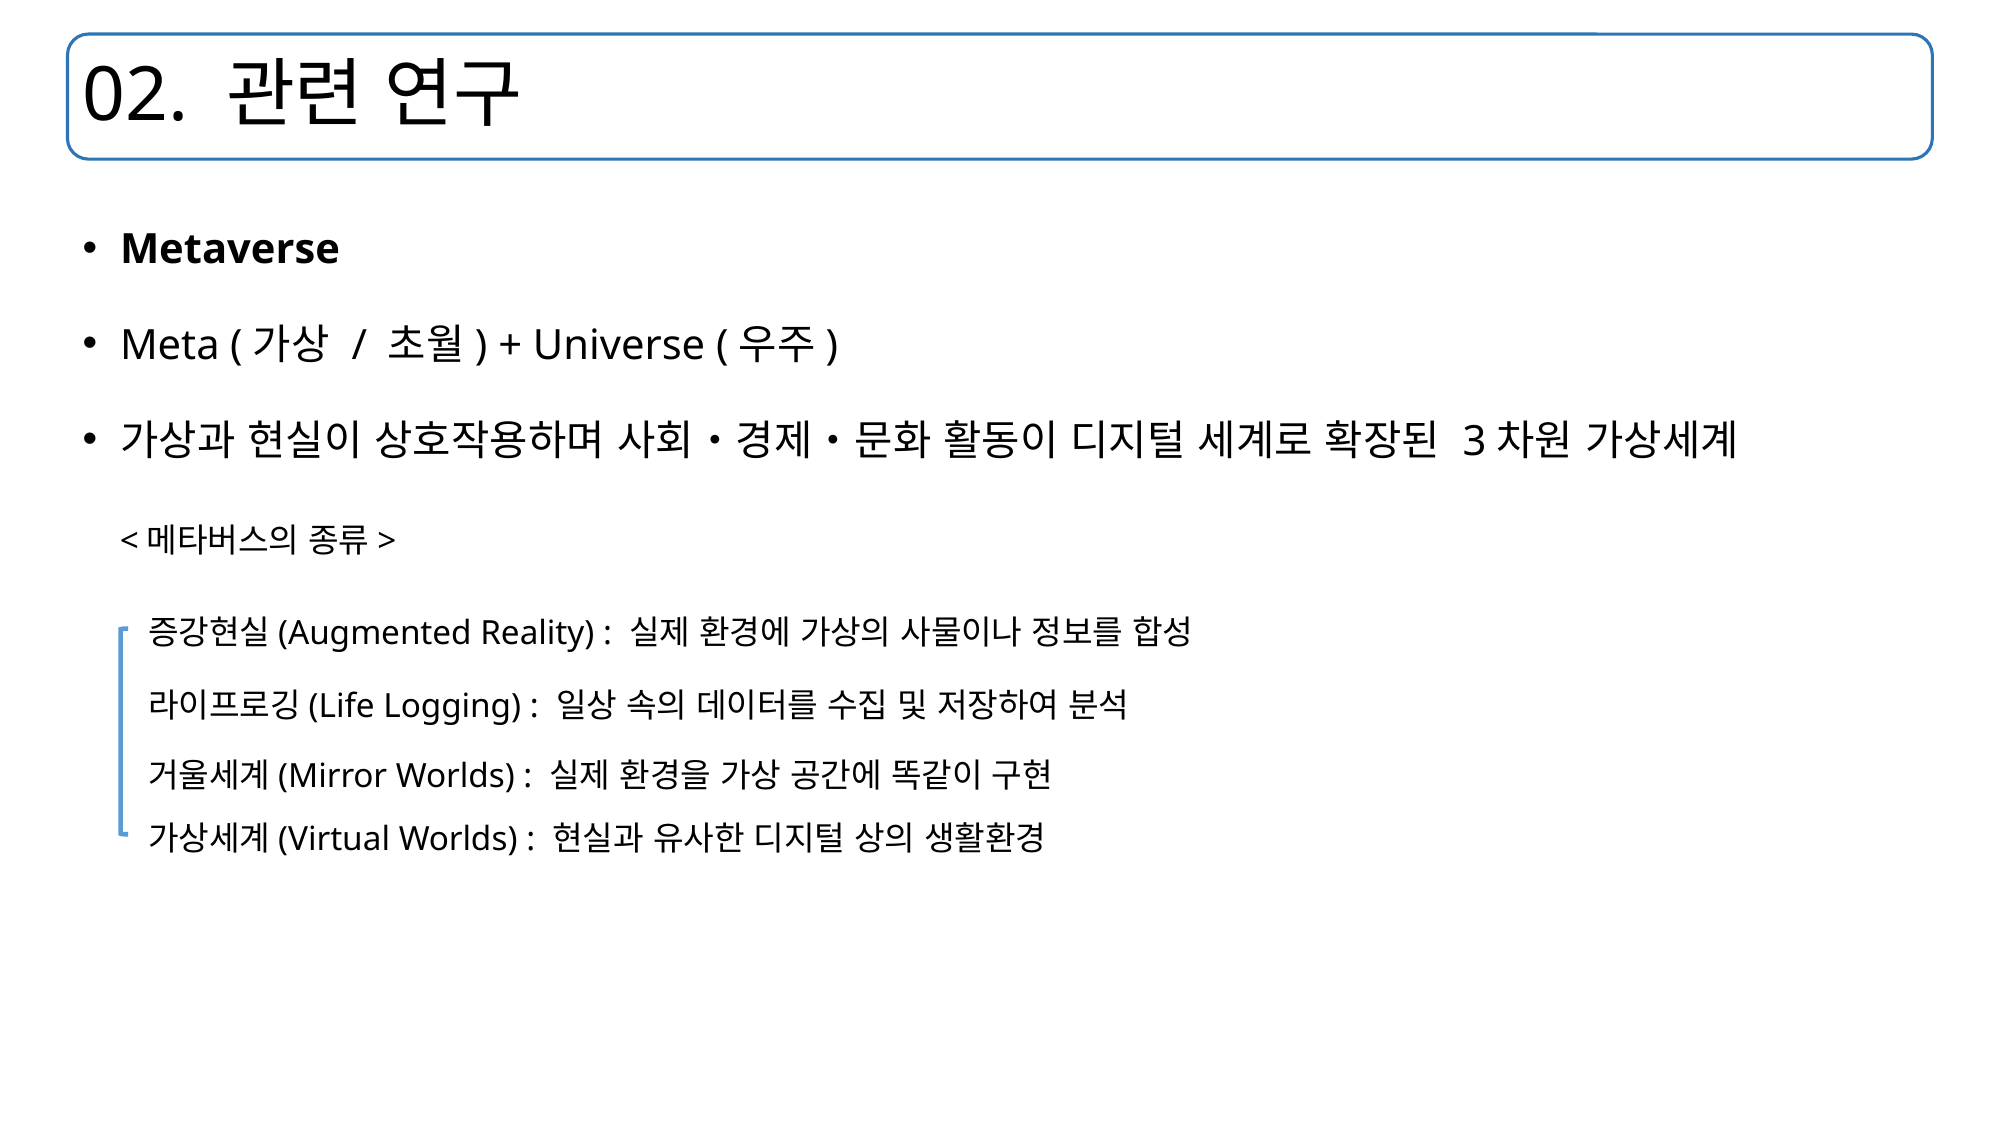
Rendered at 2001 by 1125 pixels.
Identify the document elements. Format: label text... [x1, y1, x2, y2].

text_box 가상세계(Virtual Worlds) : 현실과 유사한 디지털 상의 생활환경 [133, 835, 1849, 865]
list Metaverse Meta (가상 / 초월) + Universe (우주) 가상과 현실이 상호작용하며 사회・경제・문화 활동이 디지털 세계로 확장된 3차원 가상세계 [67, 189, 1933, 1019]
title 02. 관련 연구 [67, 34, 1933, 160]
text_box <메타버스의 종류> [105, 512, 1821, 567]
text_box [120, 603, 1849, 835]
